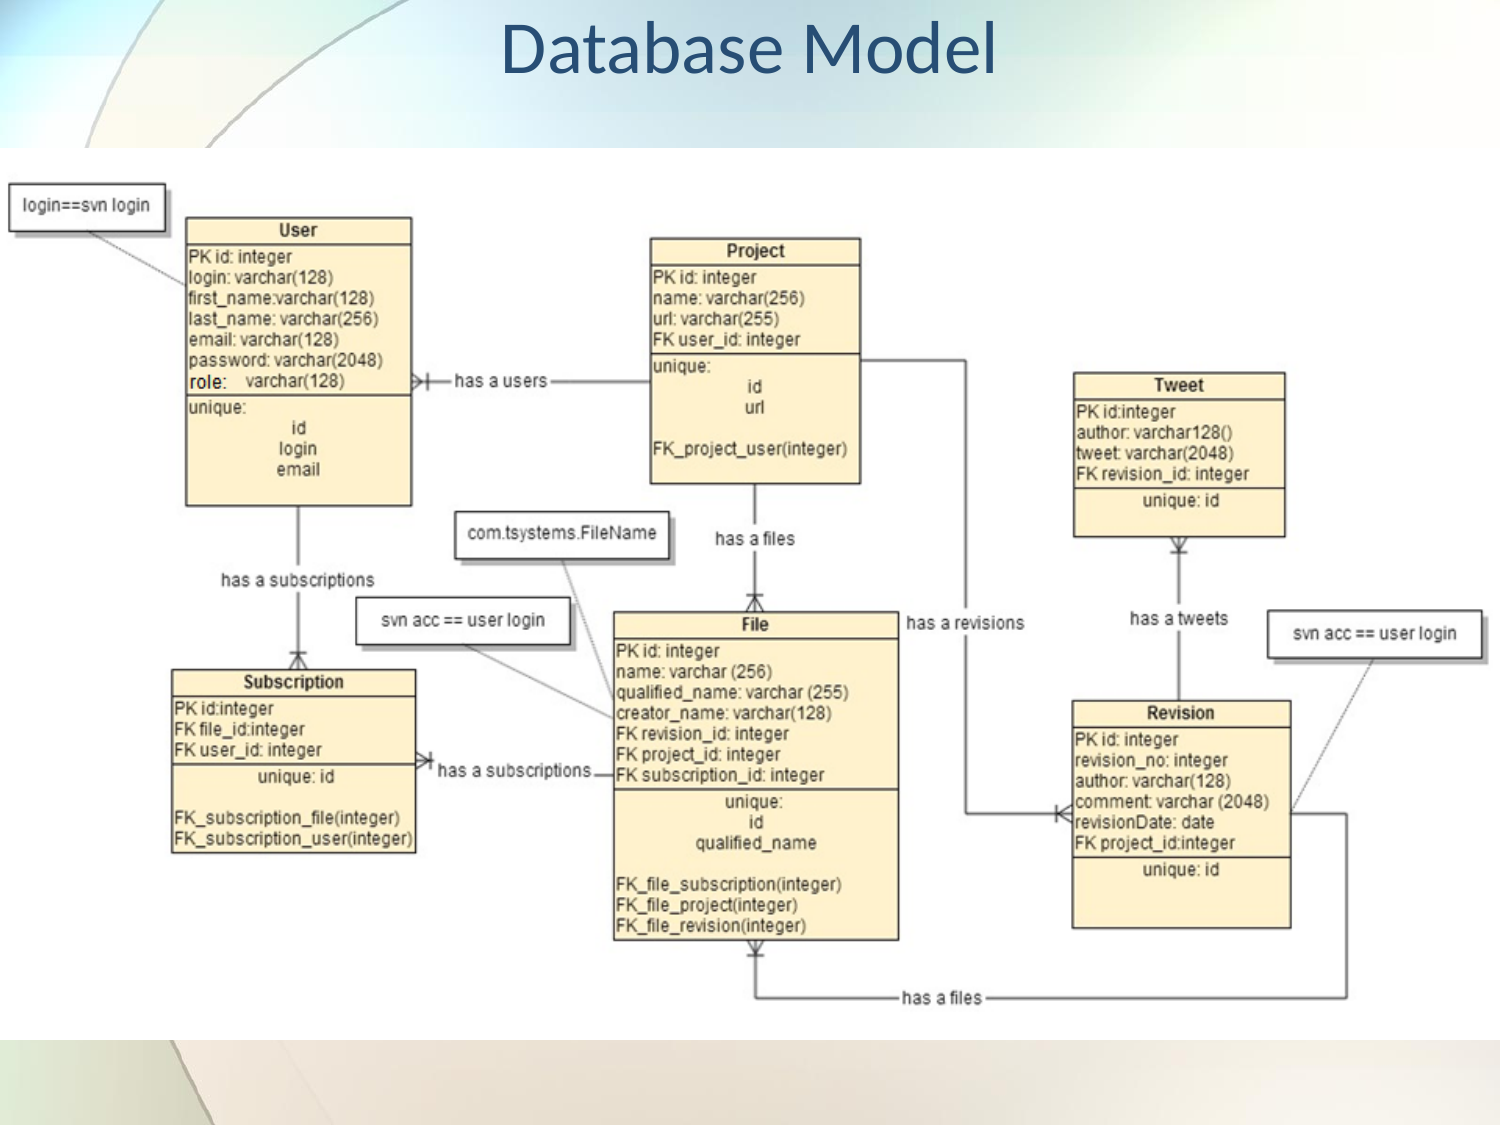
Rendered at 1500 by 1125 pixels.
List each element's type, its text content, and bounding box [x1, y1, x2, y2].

picture [0, 88, 1500, 1125]
title Database Model [0, 0, 1500, 88]
